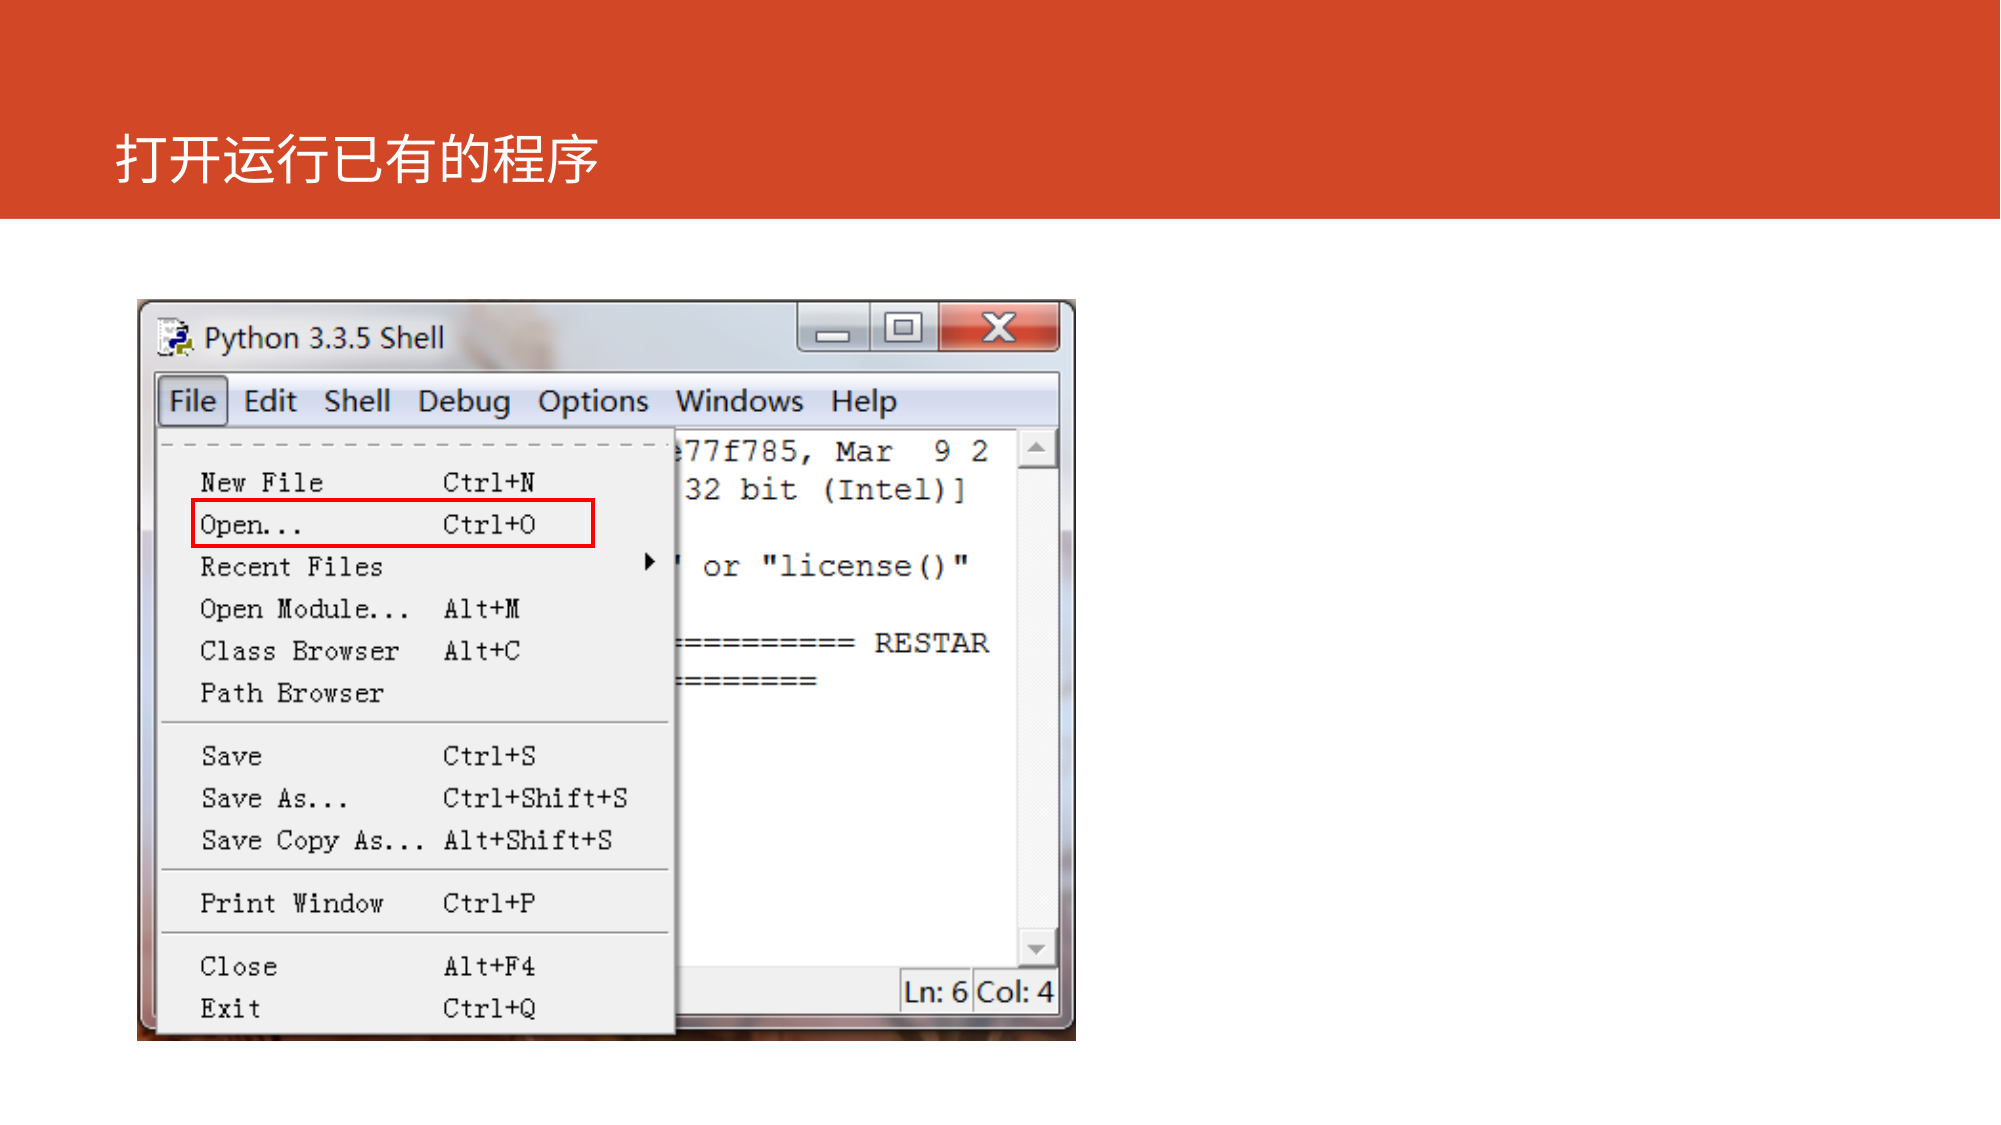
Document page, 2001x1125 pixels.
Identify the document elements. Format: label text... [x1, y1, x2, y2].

title 打开运行已有的程序 [99, 117, 1863, 199]
picture [137, 299, 1076, 1041]
